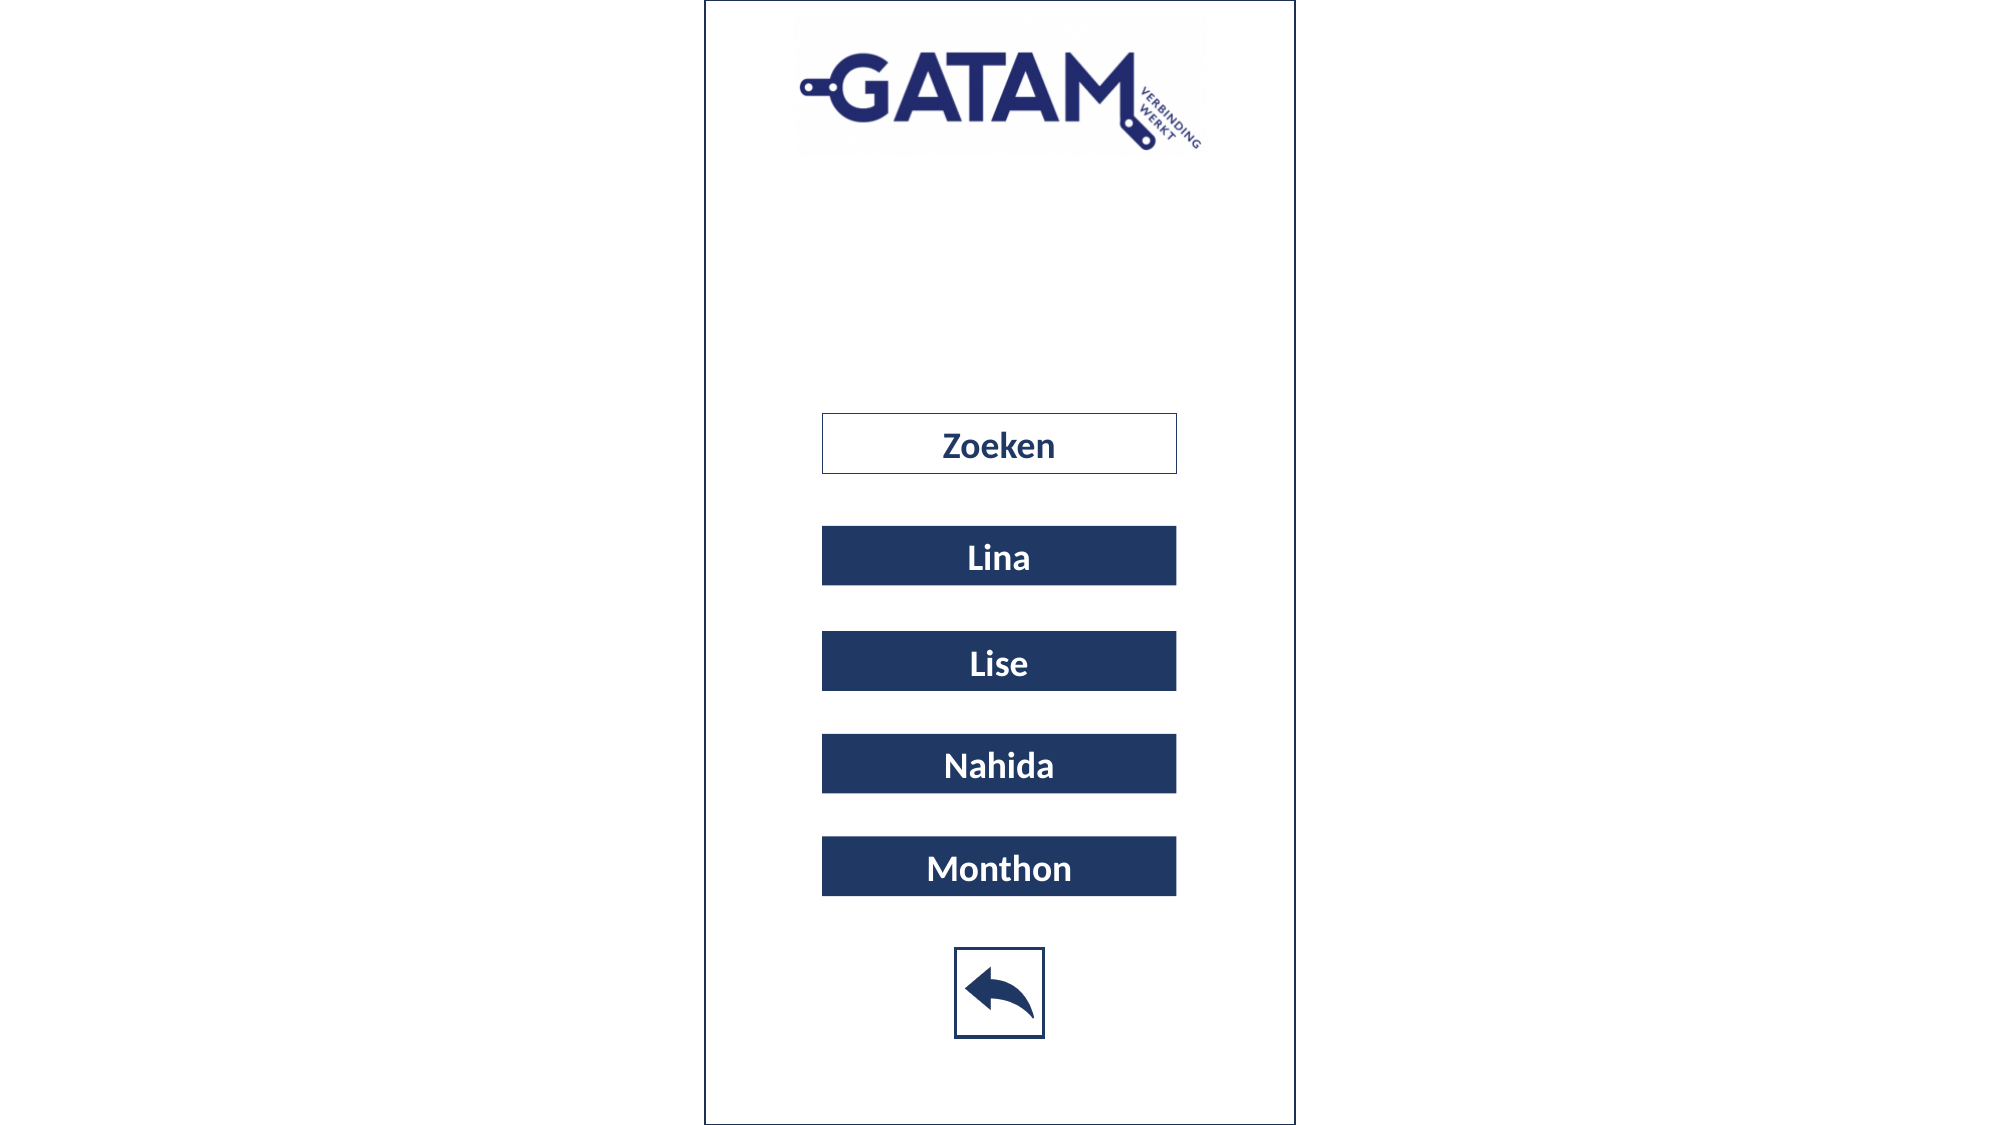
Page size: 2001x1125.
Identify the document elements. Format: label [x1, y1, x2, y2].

text_box [955, 948, 1044, 1037]
text_box [704, 0, 1296, 1125]
